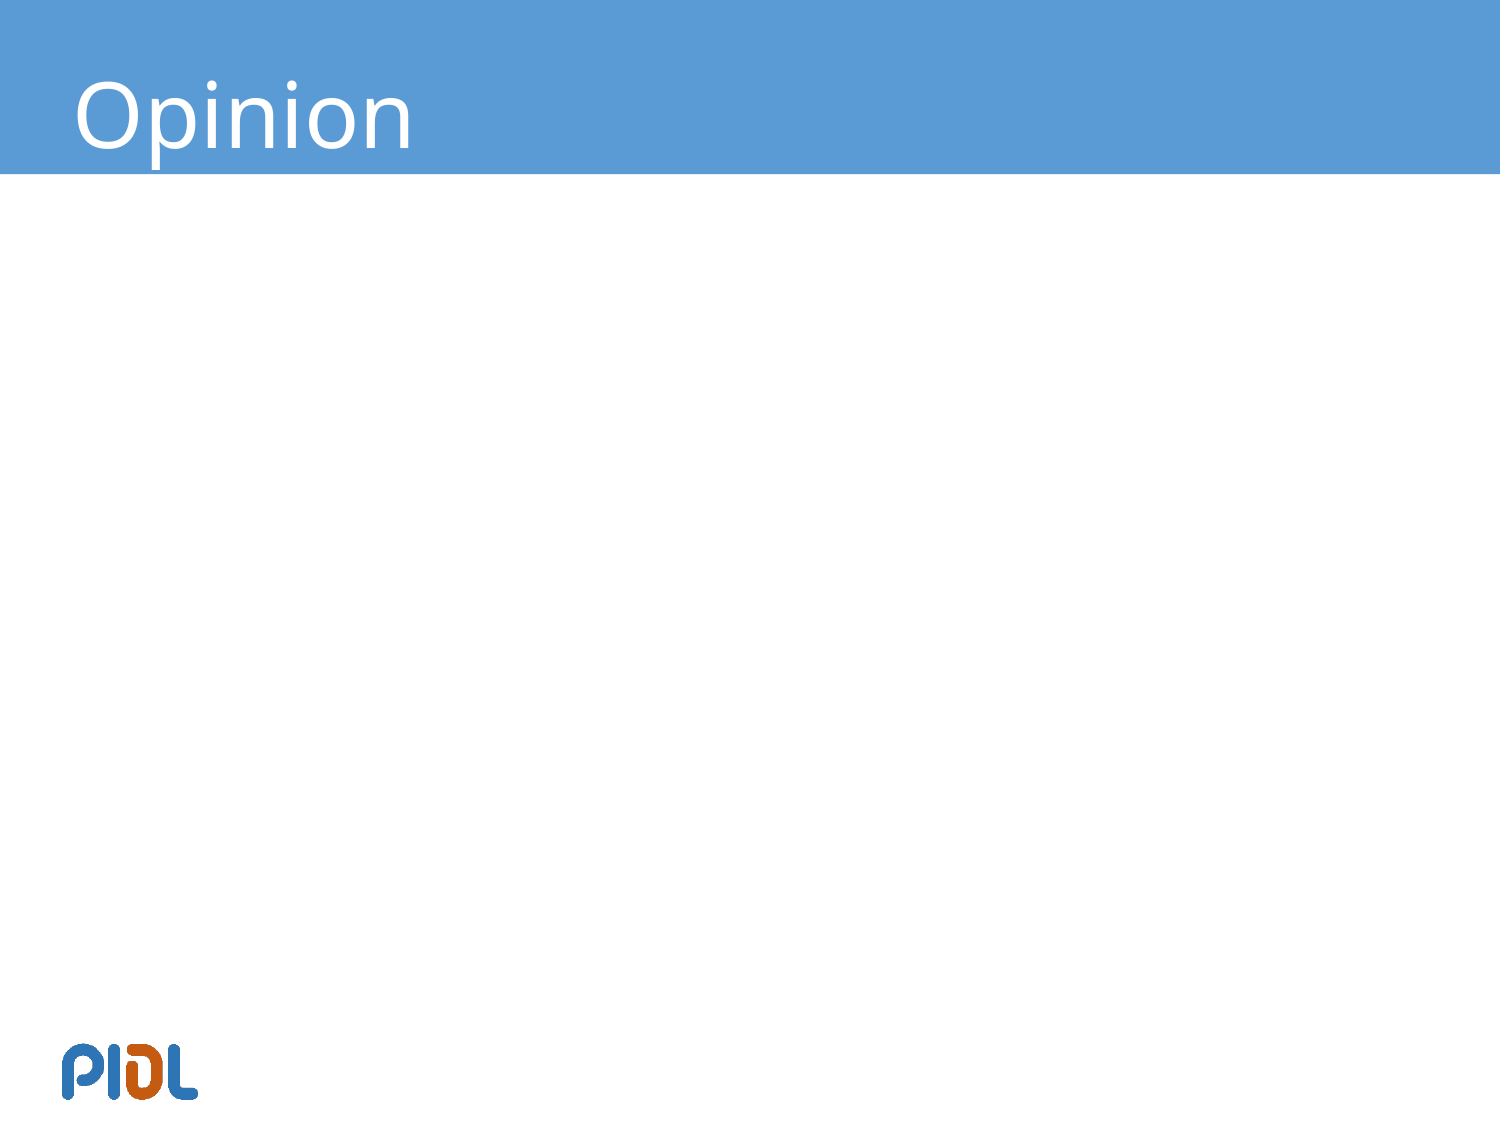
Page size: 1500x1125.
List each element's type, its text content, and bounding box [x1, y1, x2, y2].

title Opinion [57, 0, 1446, 175]
picture [57, 1039, 200, 1103]
